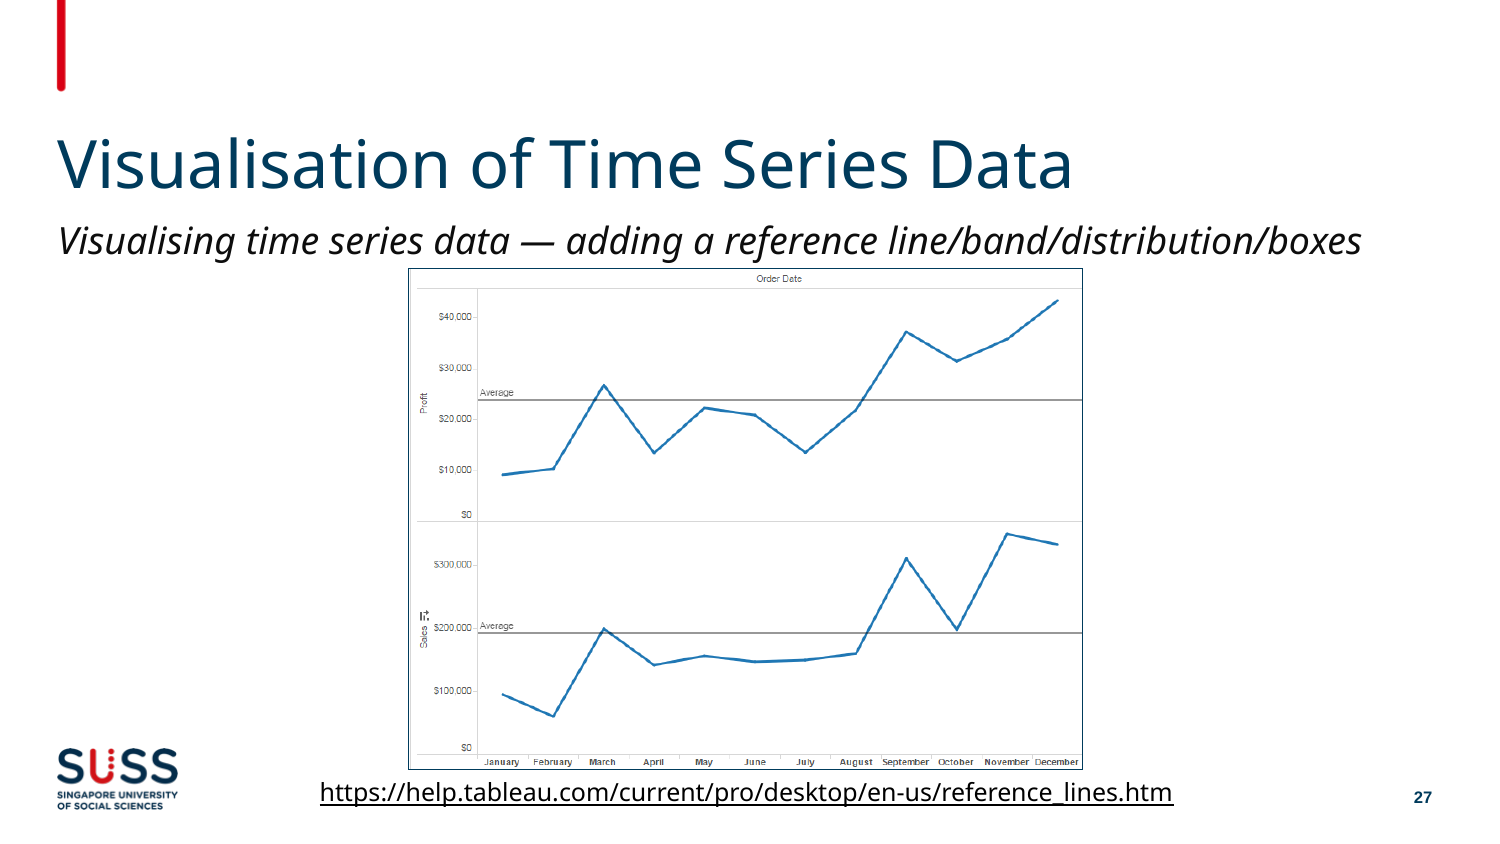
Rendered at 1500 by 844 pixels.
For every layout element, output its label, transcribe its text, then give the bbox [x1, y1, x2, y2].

text_box https://help.tableau.com/current/pro/desktop/en-us/reference_lines.htm [227, 769, 1273, 818]
picture [57, 748, 178, 810]
picture [56, 0, 70, 74]
list Visualising time series data — adding a reference line/band/distribution/boxes [42, 209, 1448, 278]
picture [407, 268, 1083, 770]
title Visualisation of Time Series Data [42, 74, 1448, 209]
